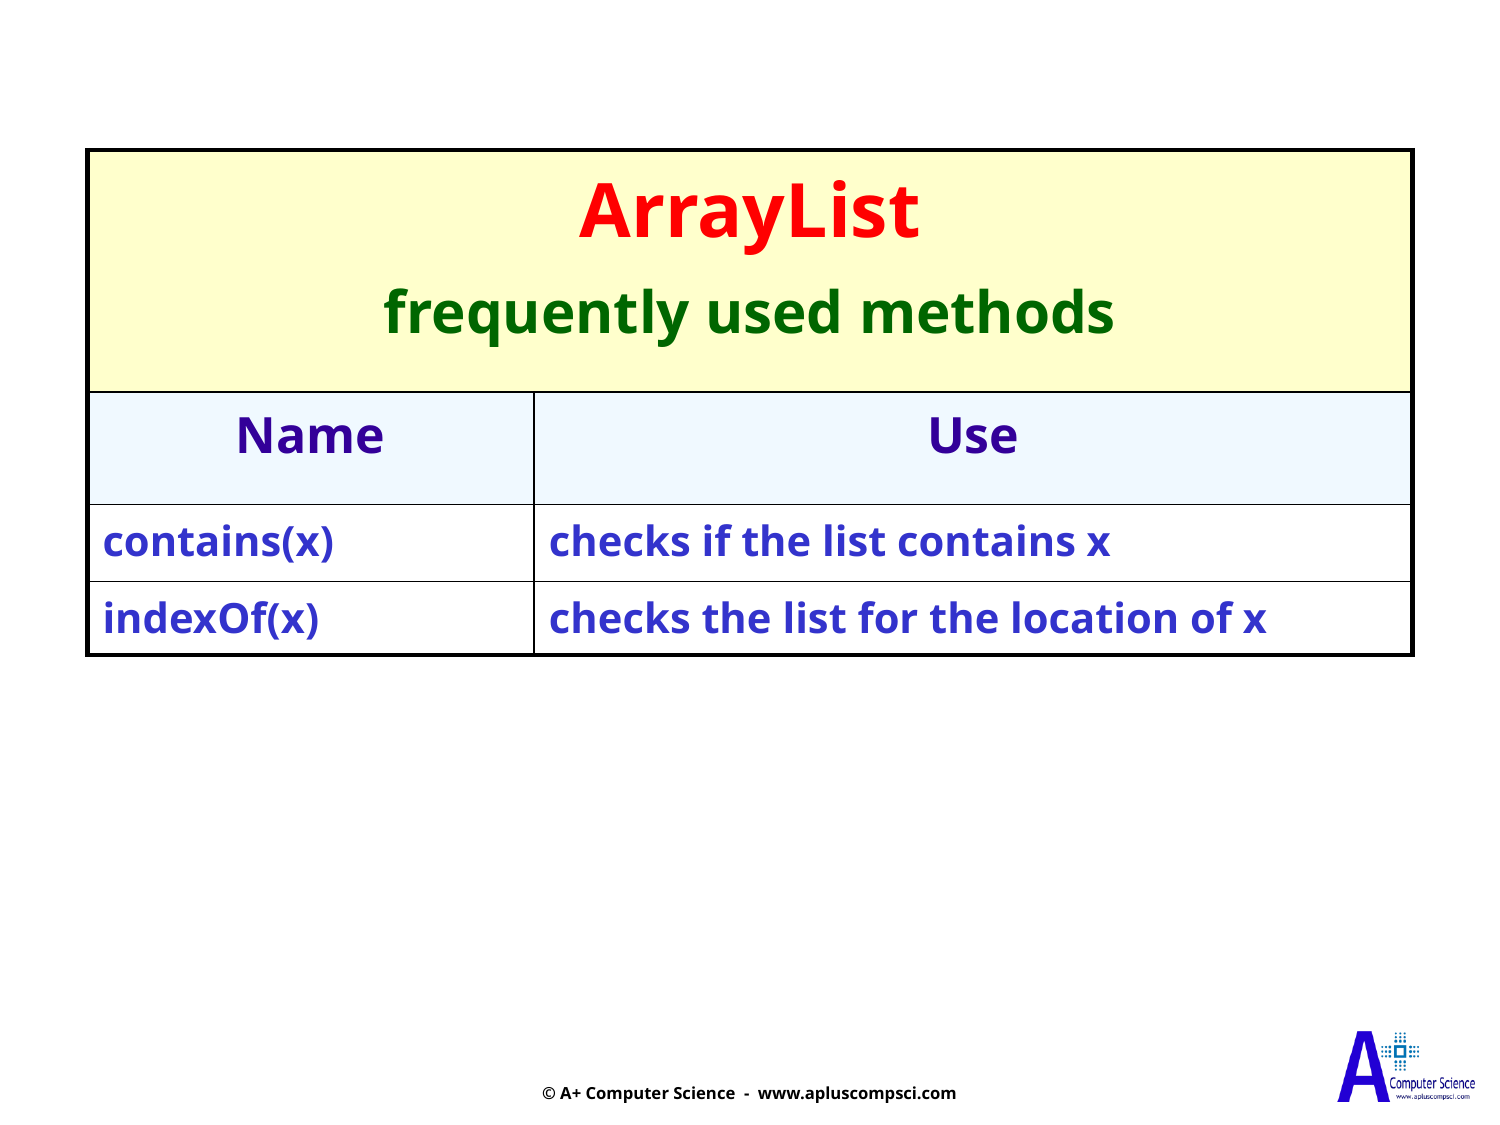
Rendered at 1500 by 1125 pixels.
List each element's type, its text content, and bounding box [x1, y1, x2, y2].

table_cell Use [535, 393, 1410, 504]
table_cell indexOf(x) [90, 582, 533, 653]
table_header ArrayList frequently used methods [90, 152, 1410, 391]
picture [1337, 1031, 1475, 1102]
table_cell checks the list for the location of x [535, 582, 1410, 653]
table_cell Name [90, 393, 533, 504]
table_cell contains(x) [90, 505, 533, 581]
table_cell checks if the list contains x [535, 505, 1410, 581]
footer © A+ Computer Science - www.apluscompsci.com [512, 1025, 988, 1100]
